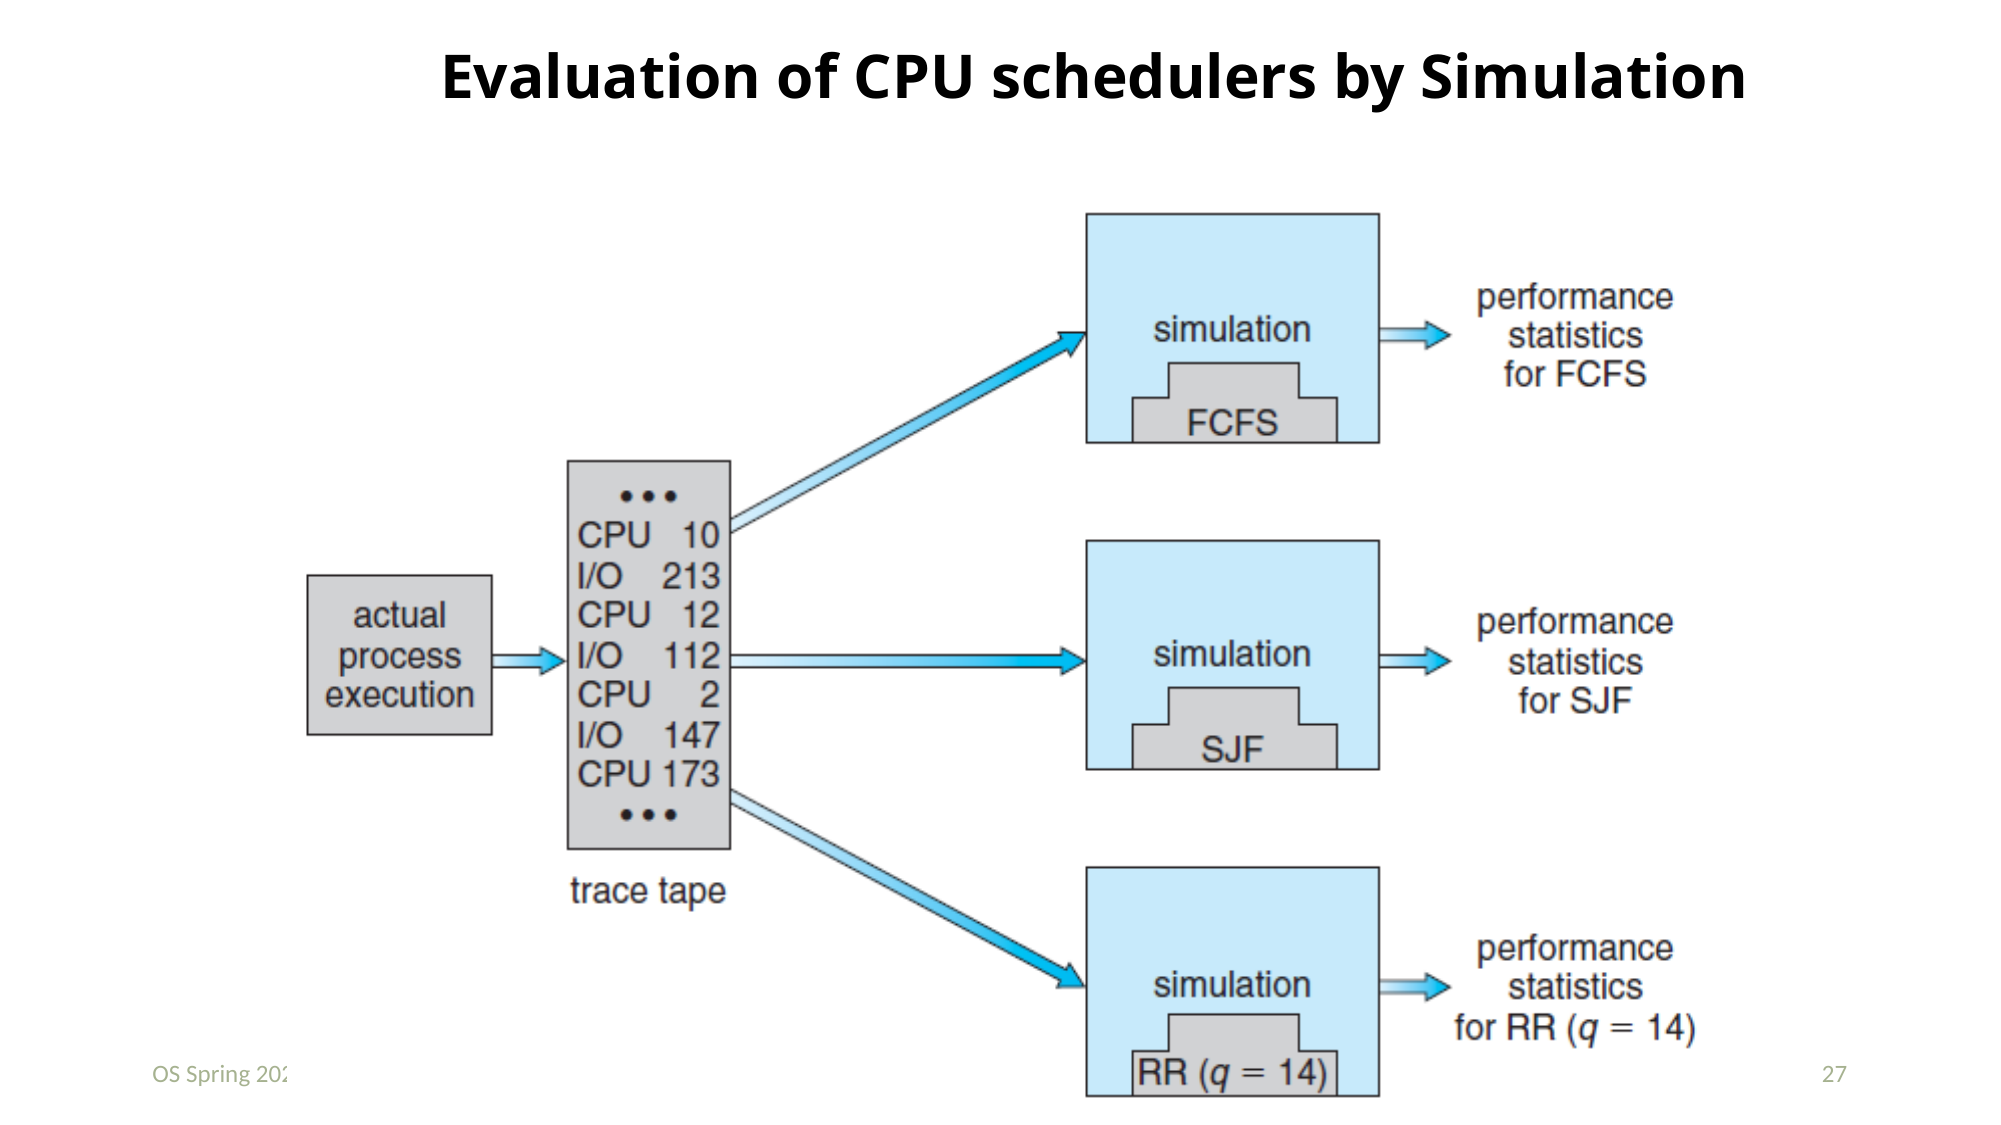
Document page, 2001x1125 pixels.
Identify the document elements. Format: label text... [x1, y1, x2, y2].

slide_number OS Spring 2020 [137, 1042, 287, 1103]
picture [287, 187, 1713, 1118]
title Evaluation of CPU schedulers by Simulation [425, 24, 1838, 120]
slide_number 27 [1713, 1042, 1863, 1103]
